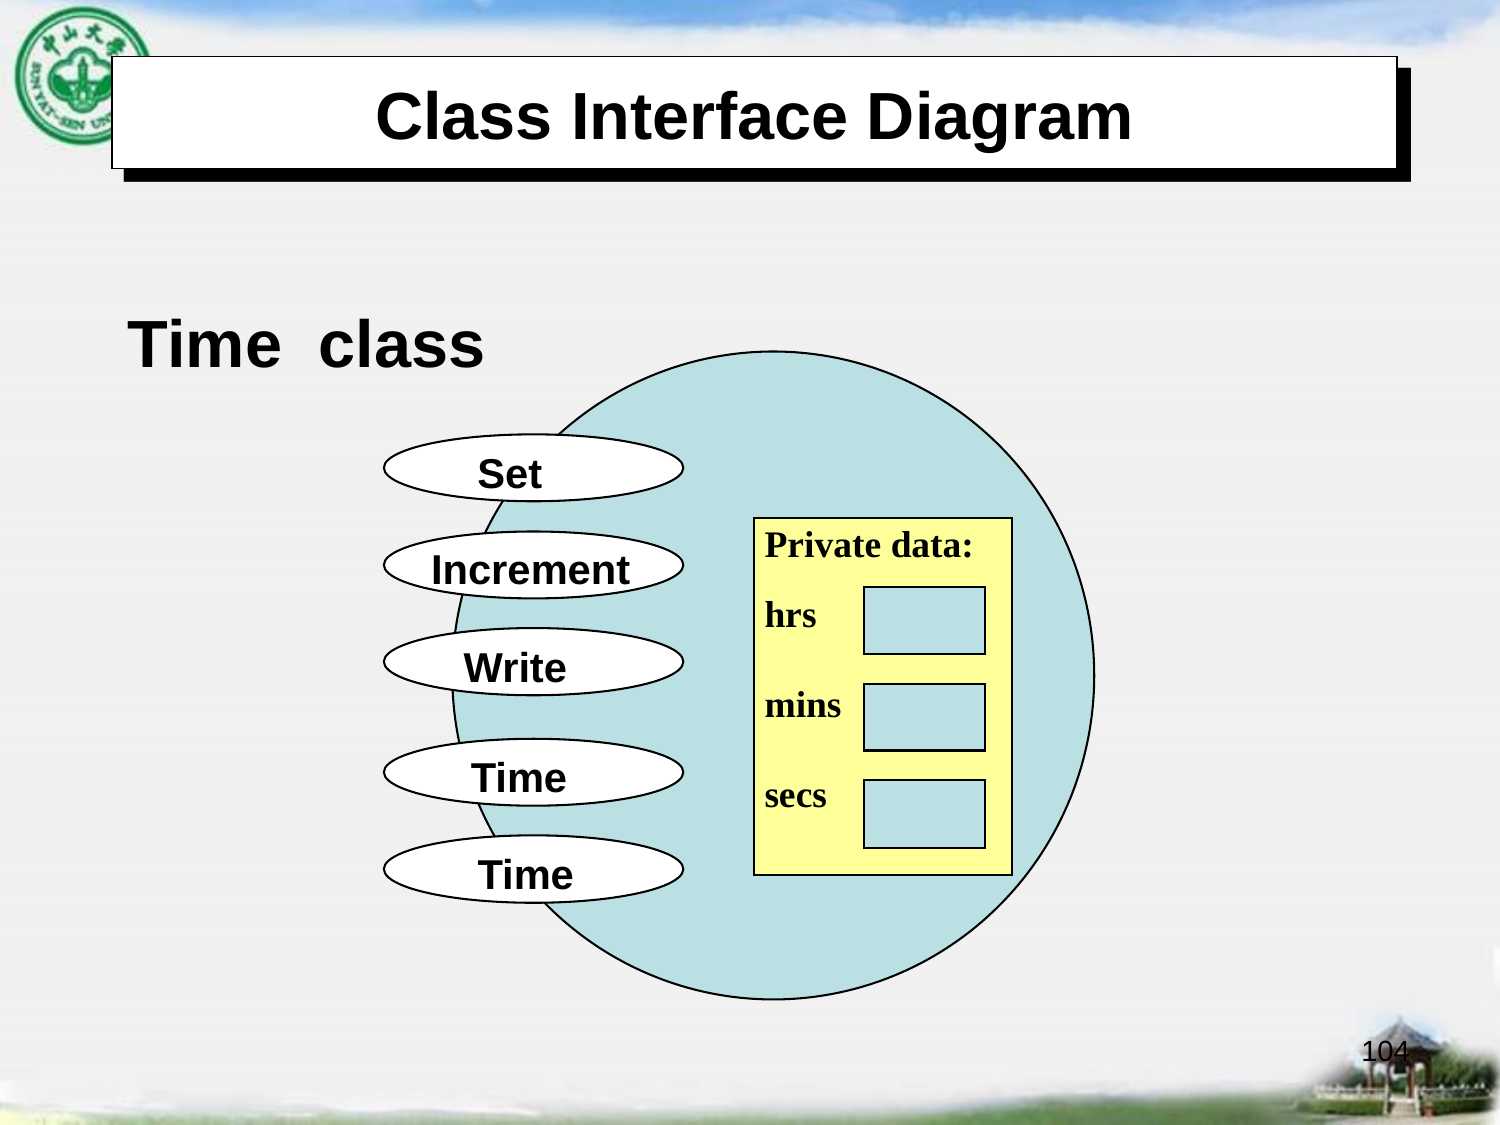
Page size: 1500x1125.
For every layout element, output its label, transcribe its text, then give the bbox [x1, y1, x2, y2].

text_box [863, 683, 985, 751]
text_box Time [462, 839, 590, 905]
picture [0, 0, 1500, 1125]
text_box [383, 544, 415, 586]
text_box [383, 839, 462, 899]
slide_number 104 [1074, 1024, 1426, 1103]
text_box [753, 517, 1012, 876]
text_box [466, 531, 601, 535]
text_box Write [448, 632, 583, 698]
text_box [646, 542, 684, 588]
text_box [460, 738, 684, 804]
text_box [383, 750, 421, 795]
text_box Set [462, 439, 558, 505]
text_box Private data: hrs mins secs [749, 512, 990, 823]
text_box Increment [415, 535, 646, 601]
text_box Time [421, 743, 583, 809]
text_box [383, 634, 448, 690]
text_box [383, 434, 684, 501]
title Class Interface Diagram [111, 56, 1398, 169]
text_box [463, 628, 684, 694]
text_box [465, 835, 684, 901]
text_box [863, 586, 985, 654]
text_box Time class [112, 292, 501, 388]
text_box [453, 351, 1095, 1000]
text_box [863, 780, 985, 848]
